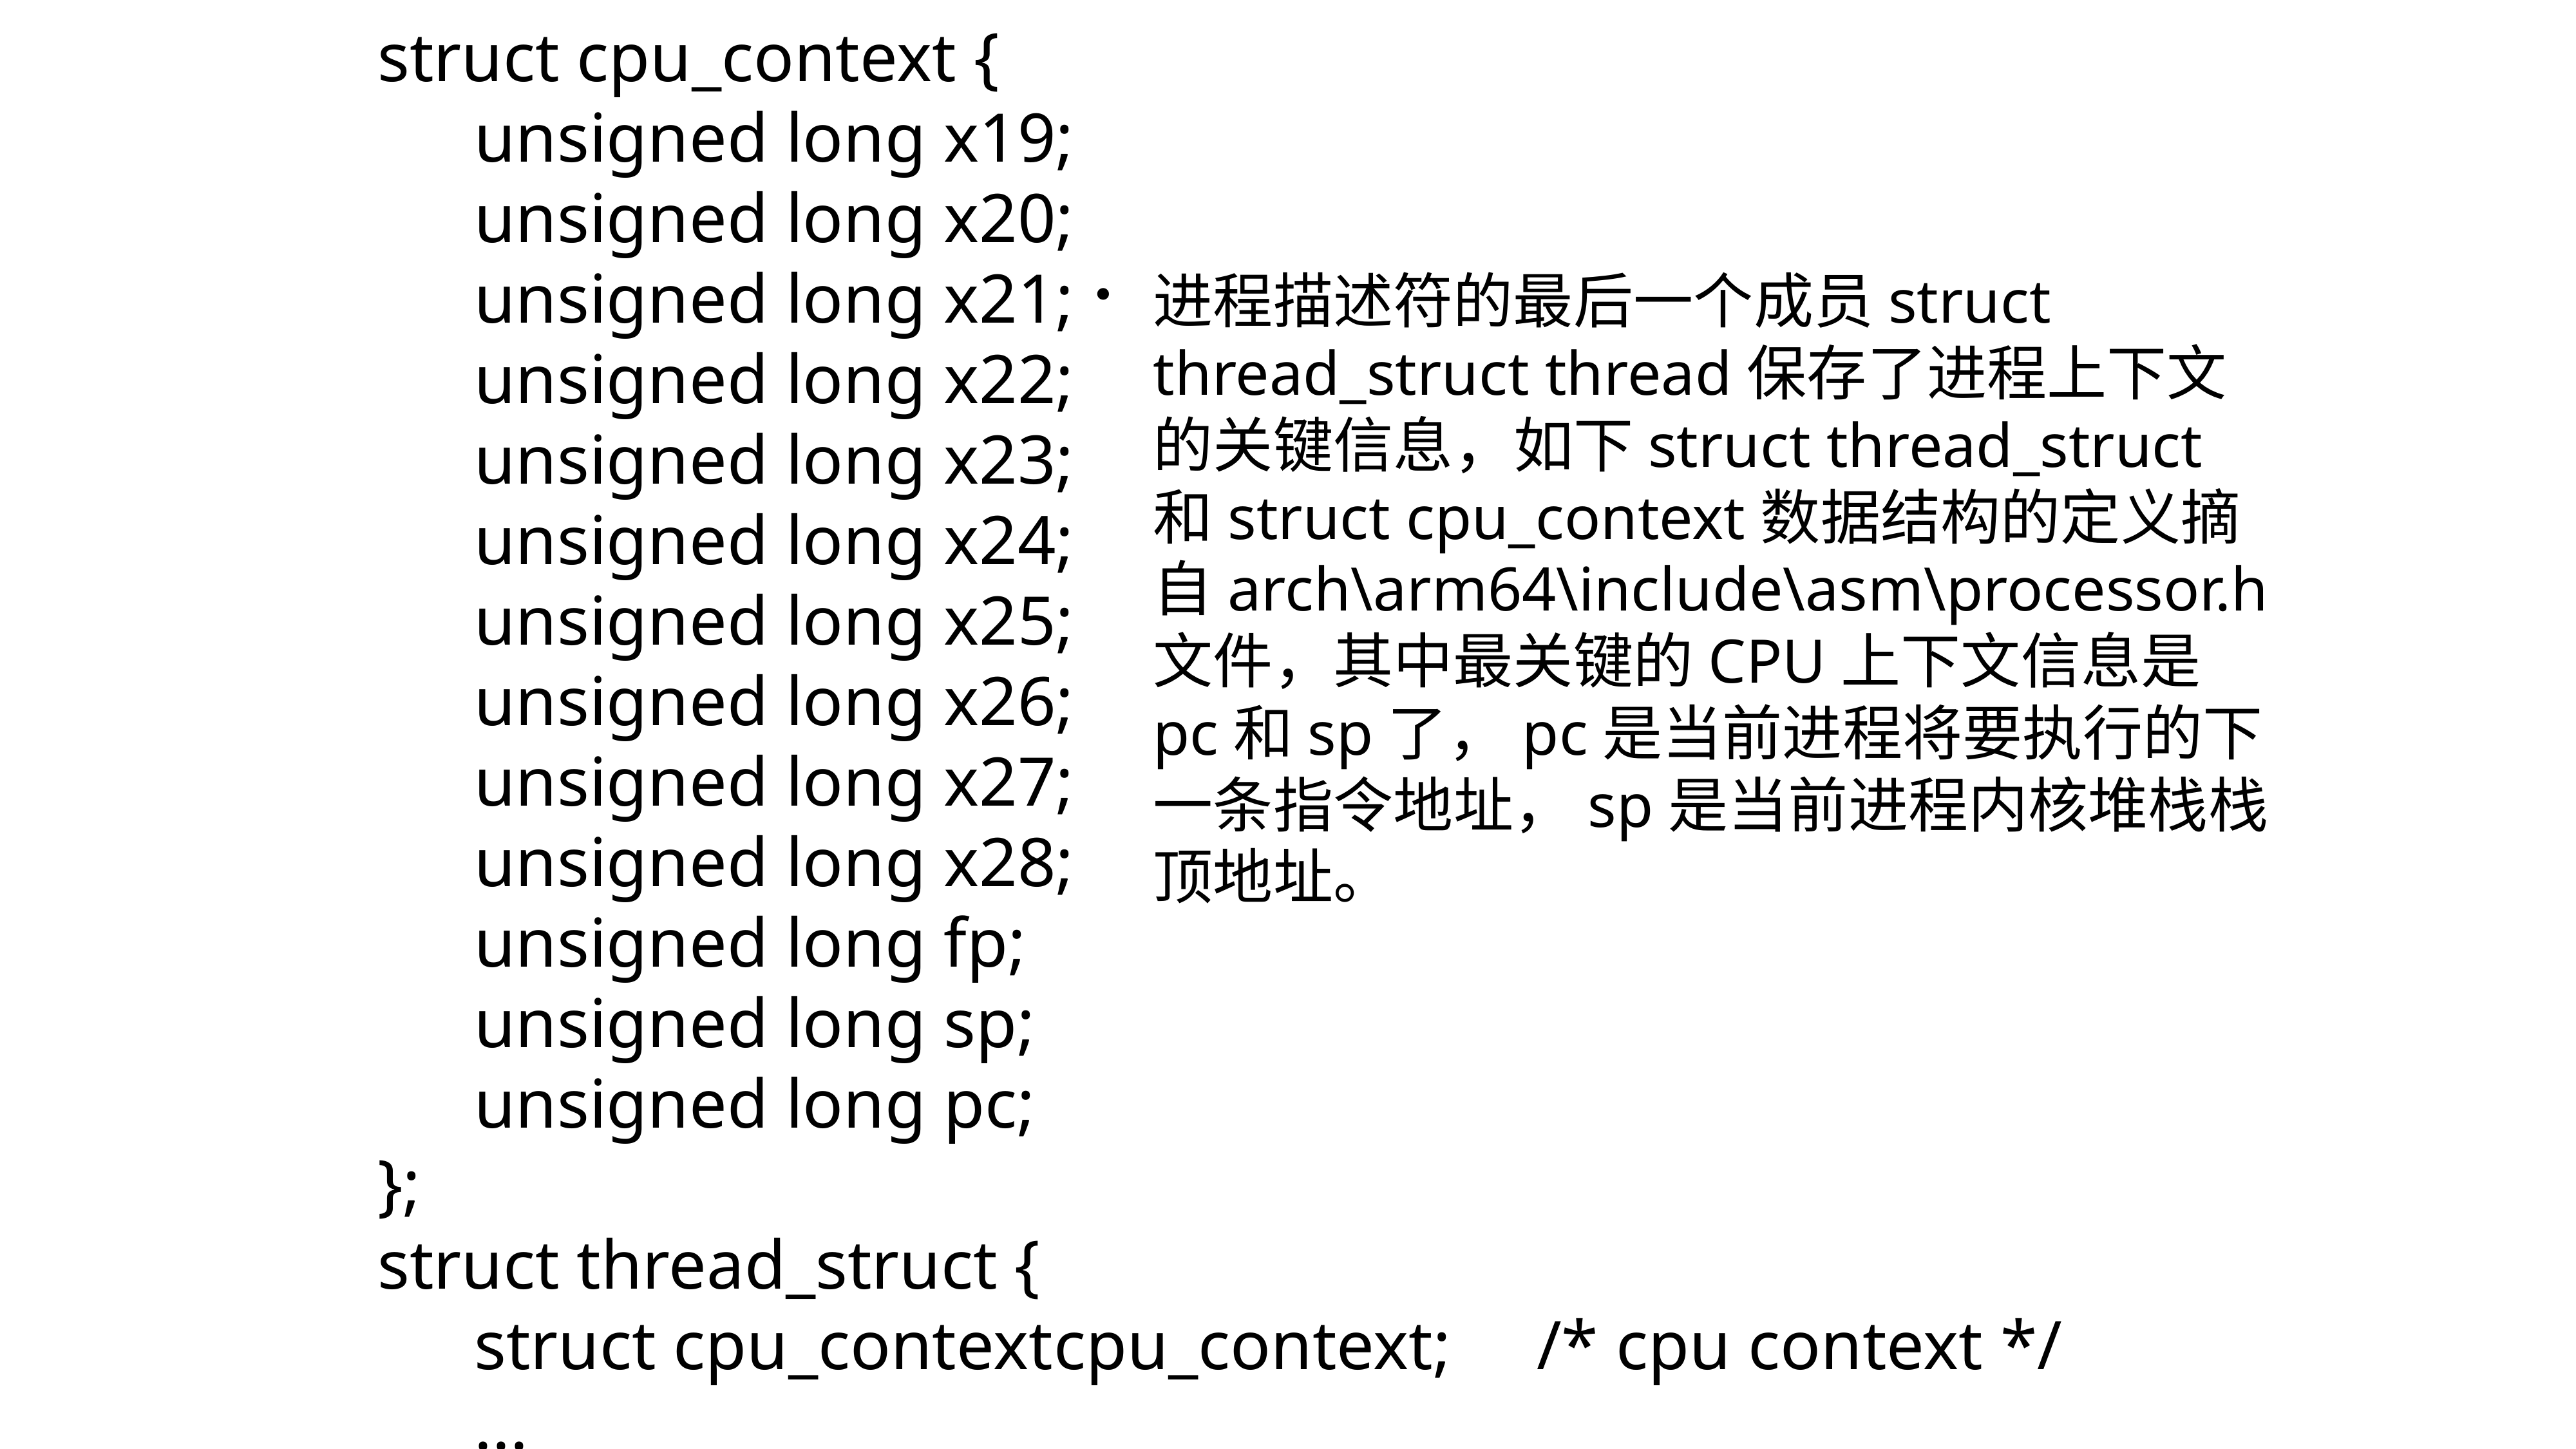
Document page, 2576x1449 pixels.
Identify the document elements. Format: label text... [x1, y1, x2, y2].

list 进程描述符的最后一个成员struct thread_struct thread保存了进程上下文的关键信息，如下struct thread_struct和struct cpu_context数据结构的定义摘自arch\arm64\include\asm\processor.h文件，其中最关键的CPU上下文信息是pc和sp了，pc是当前进程将要执行的下一条指令地址，sp是当前进程内核堆栈栈顶地址。 [1090, 100, 2283, 1074]
text_box struct cpu_context { unsigned long x19; unsigned long x20; unsigned long x21; unsigned long x22; unsigned long x23; unsigned long x24; unsigned long x25; unsigned long x26; unsigned long x27; unsigned long x28; unsigned long fp; unsigned long sp; unsigned long pc; }; struct thread_struct { struct cpu_context cpu_context; /* cpu context */ ... [372, 9, 2122, 1449]
